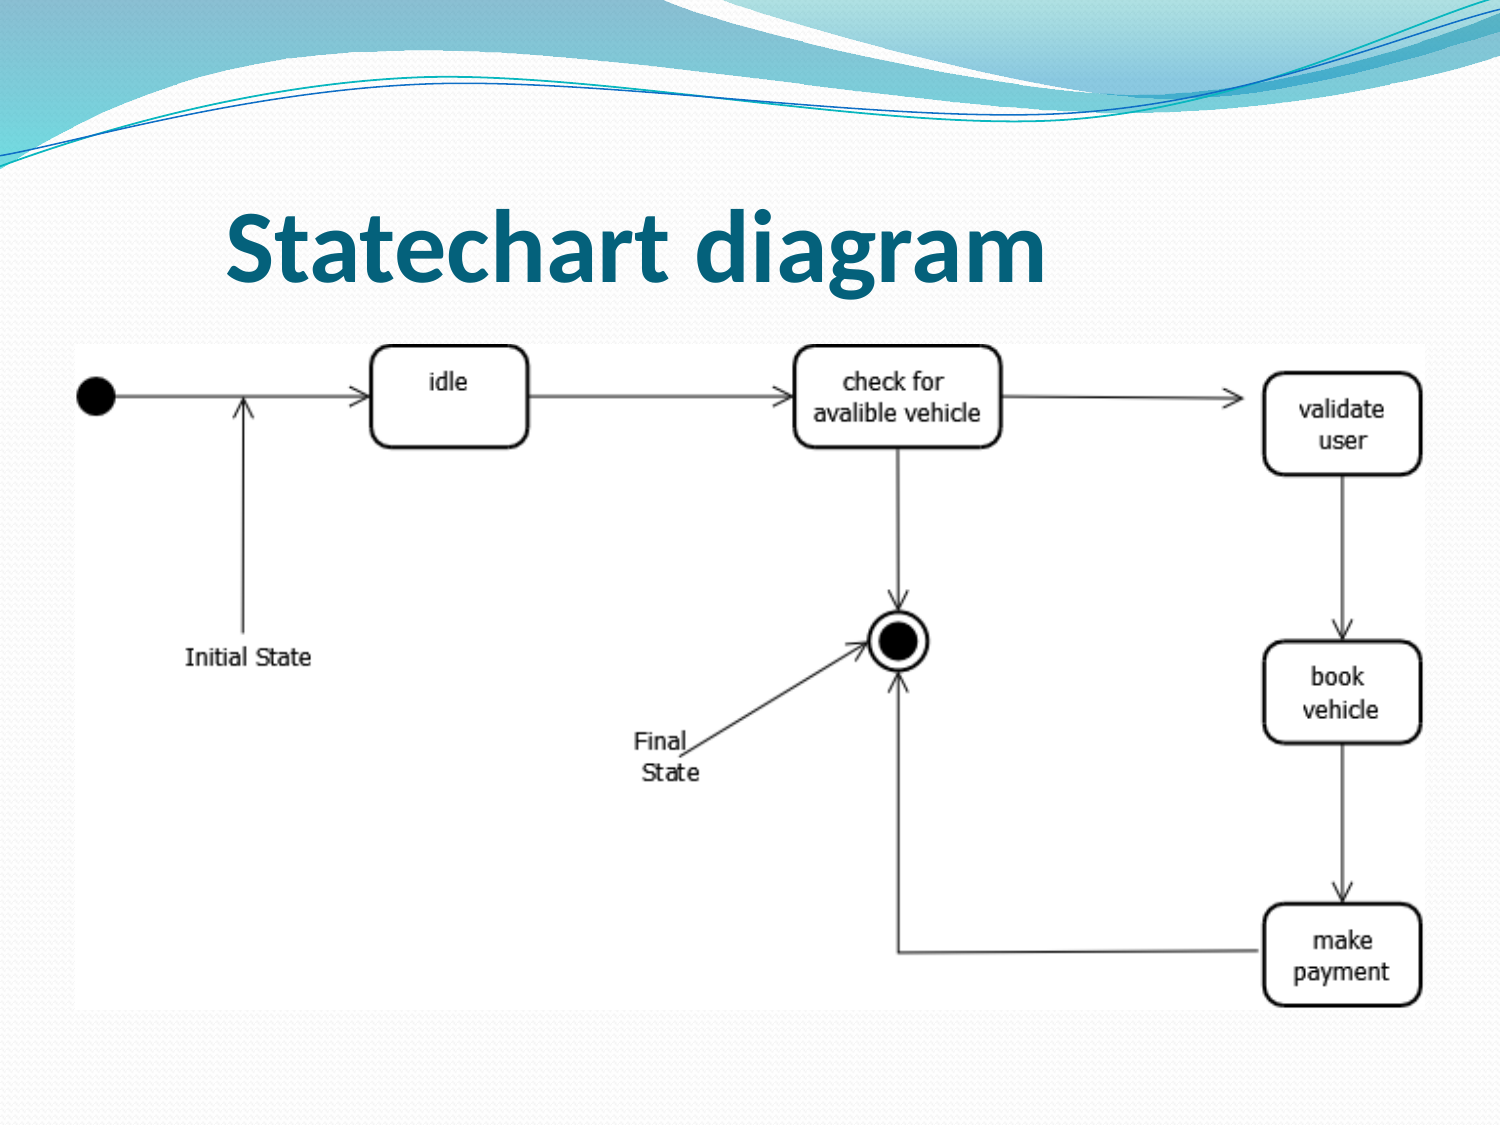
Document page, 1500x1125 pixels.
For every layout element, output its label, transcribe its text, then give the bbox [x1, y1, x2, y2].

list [74, 344, 1426, 1011]
title Statechart diagram [75, 115, 1425, 303]
